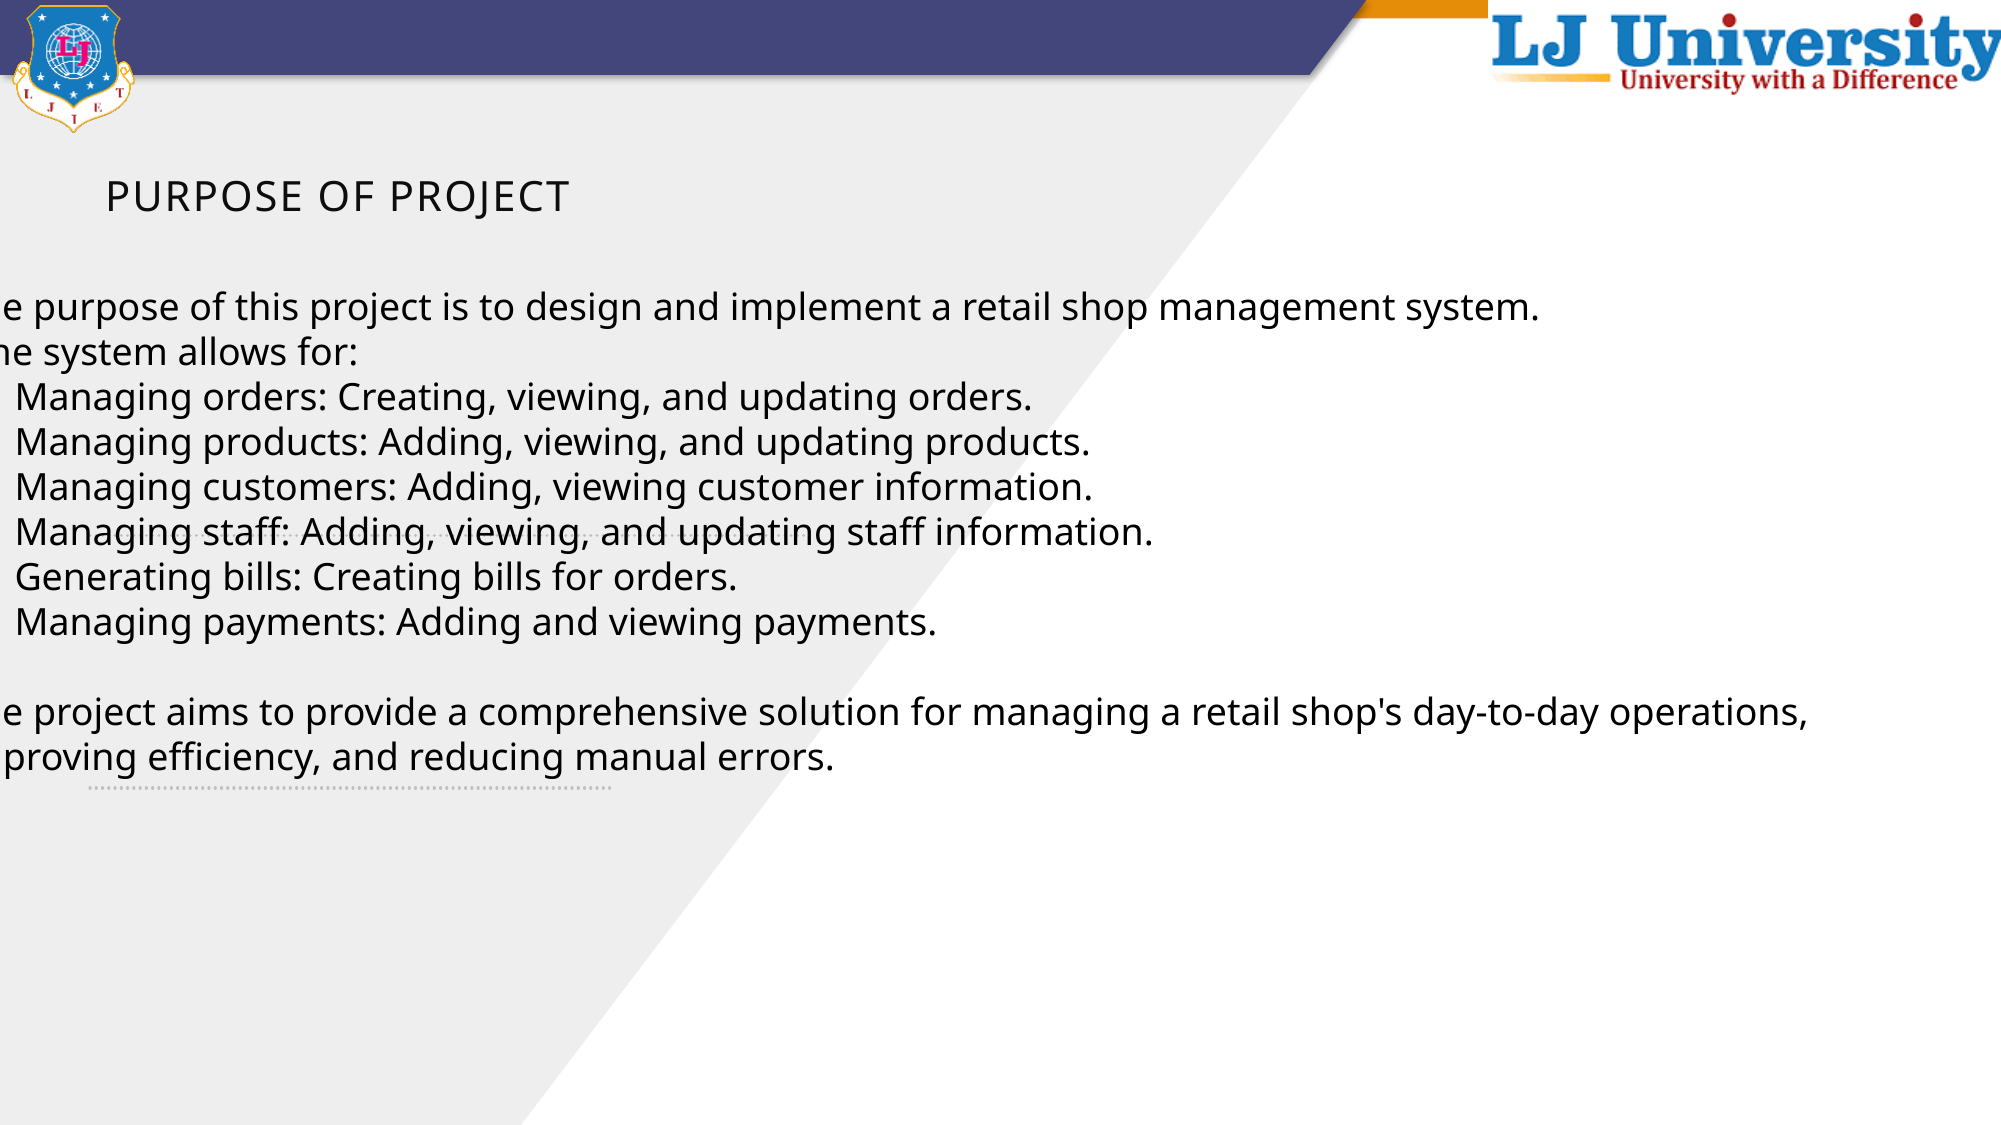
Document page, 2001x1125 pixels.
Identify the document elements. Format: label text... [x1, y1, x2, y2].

title Purpose of Project [90, 162, 1863, 279]
picture [1487, 0, 2001, 100]
picture [12, 5, 135, 134]
text_box The purpose of this project is to design and implement a retail shop management system. The system allows for: Managing orders: Creating, viewing, and updating orders. Managing products: Adding, viewing, and updating products. Managing customers: Adding, viewing customer information. Managing staff: Adding, viewing, and updating staff information. Generating bills: Creating bills for orders. Managing payments: Adding and viewing payments. The project aims to provide a comprehensive solution for managing a retail shop's day-to-day operations, improving efficiency, and reducing manual errors. [0, 275, 1836, 830]
